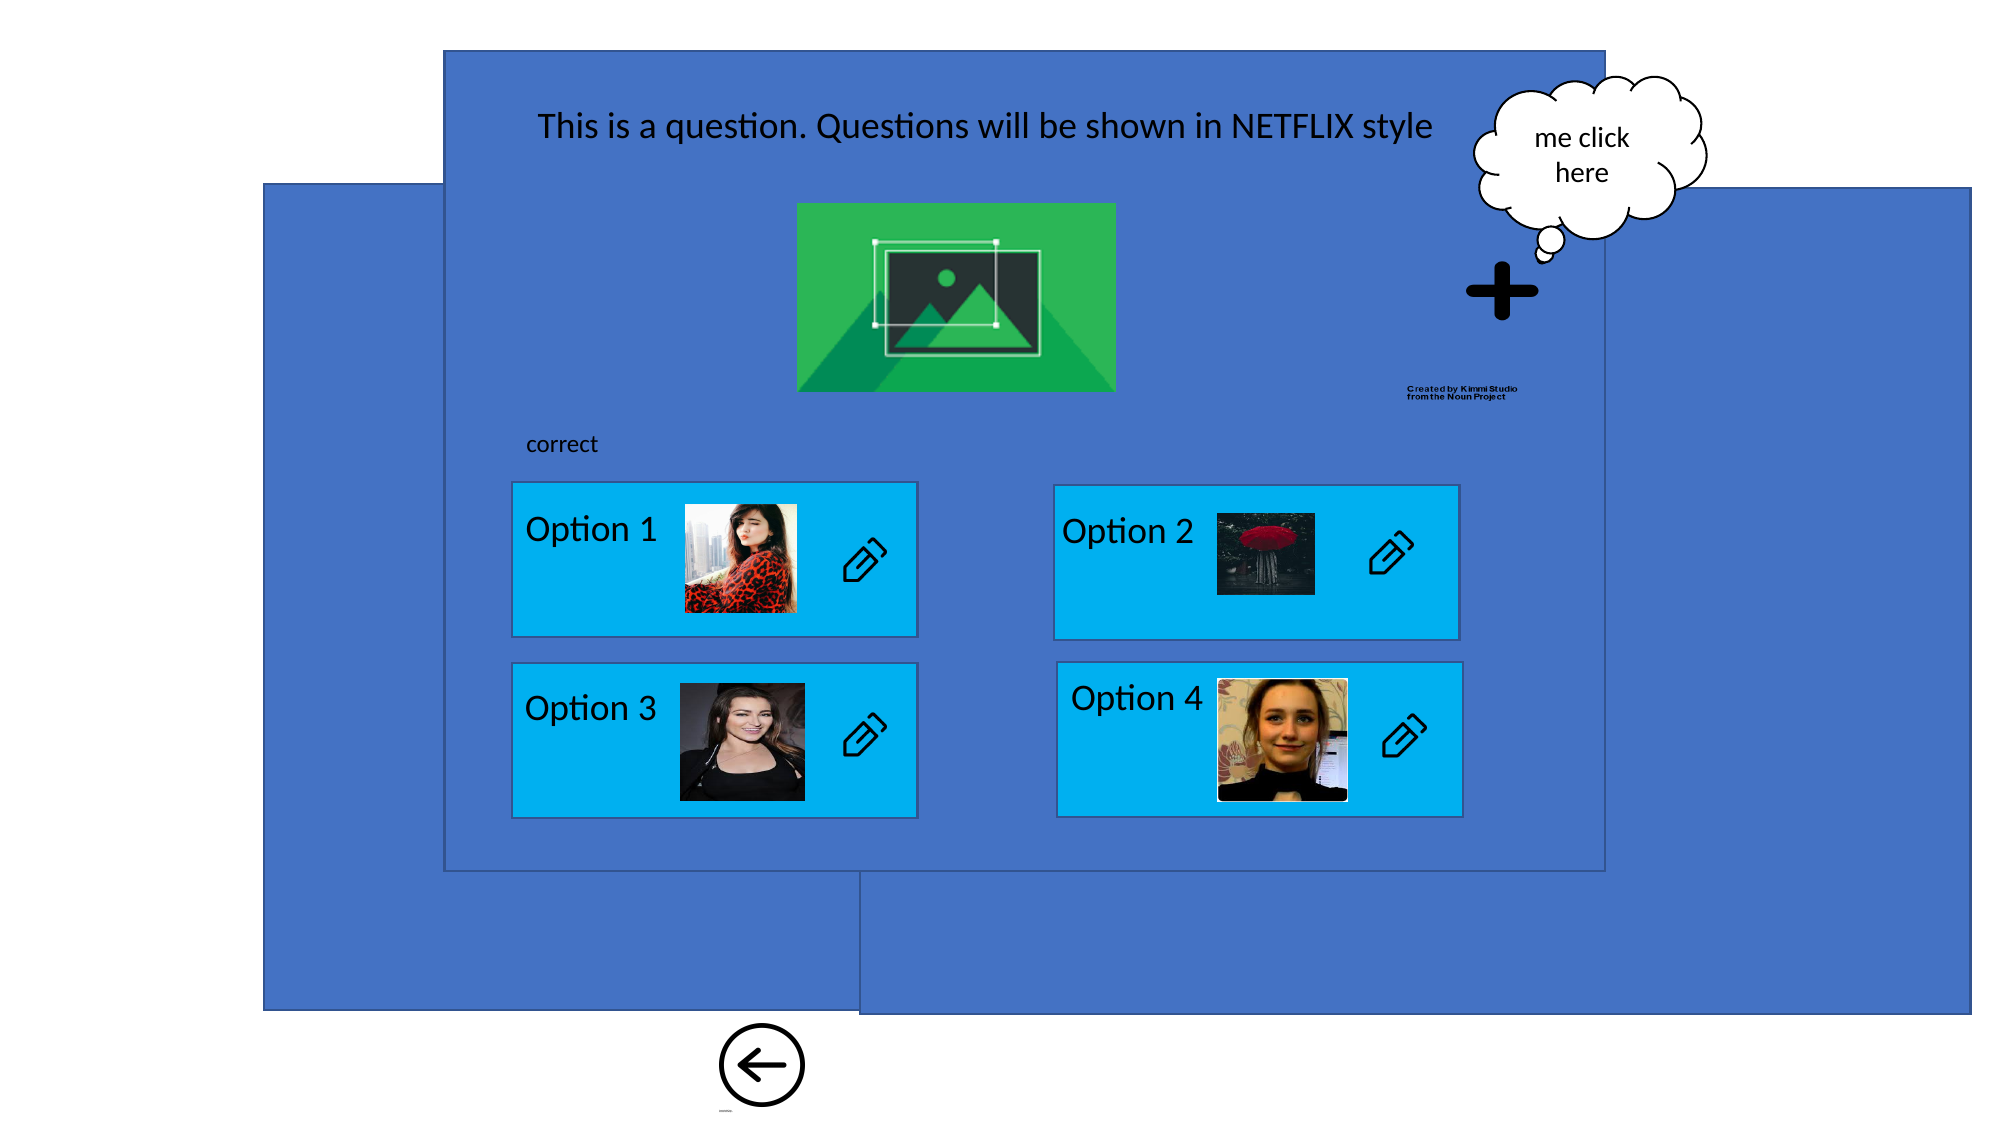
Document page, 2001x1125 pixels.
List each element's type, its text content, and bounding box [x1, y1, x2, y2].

text_box Option 3 [510, 675, 691, 735]
text_box correct [511, 420, 691, 466]
text_box Option 1 [510, 496, 692, 556]
text_box [1690, 157, 1863, 187]
text_box [443, 50, 1606, 872]
picture [681, 684, 804, 800]
text_box [859, 187, 1972, 1015]
text_box [511, 662, 919, 819]
text_box [511, 481, 919, 638]
text_box Option 4 [1056, 665, 1237, 726]
text_box Option 2 [1047, 499, 1228, 559]
text_box me click here [1473, 75, 1708, 241]
picture [1218, 679, 1347, 801]
text_box This is a question. Questions will be shown in NETFLIX style [522, 93, 1472, 153]
picture [719, 1023, 805, 1125]
picture [1218, 514, 1314, 594]
picture [1407, 213, 1597, 407]
text_box [137, 157, 443, 872]
text_box [263, 183, 859, 1011]
text_box [1056, 661, 1464, 818]
picture [686, 505, 796, 612]
text_box [1053, 484, 1461, 641]
picture [797, 203, 1116, 392]
